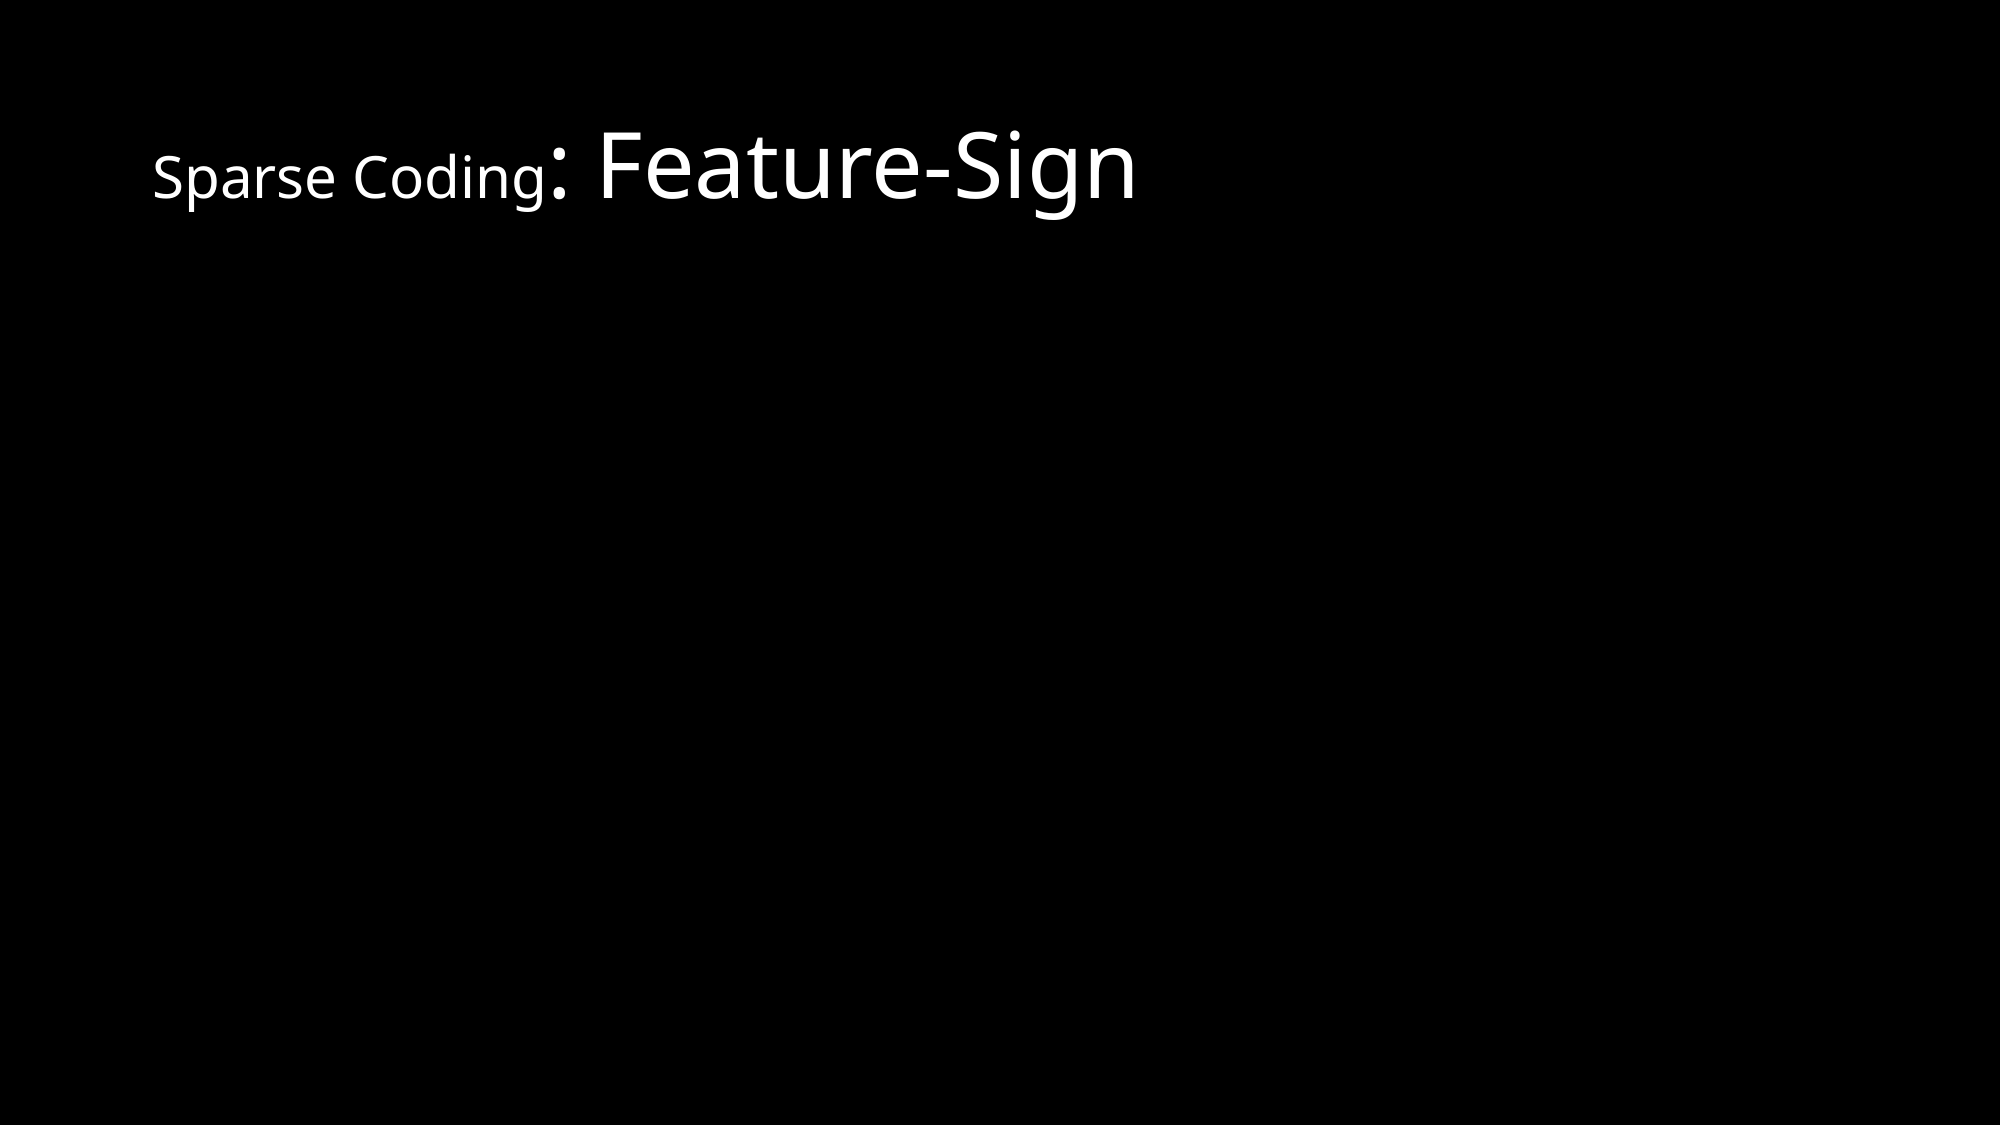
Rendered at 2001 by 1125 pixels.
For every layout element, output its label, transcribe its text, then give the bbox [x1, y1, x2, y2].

title Sparse Coding: Feature-Sign [137, 59, 1863, 278]
